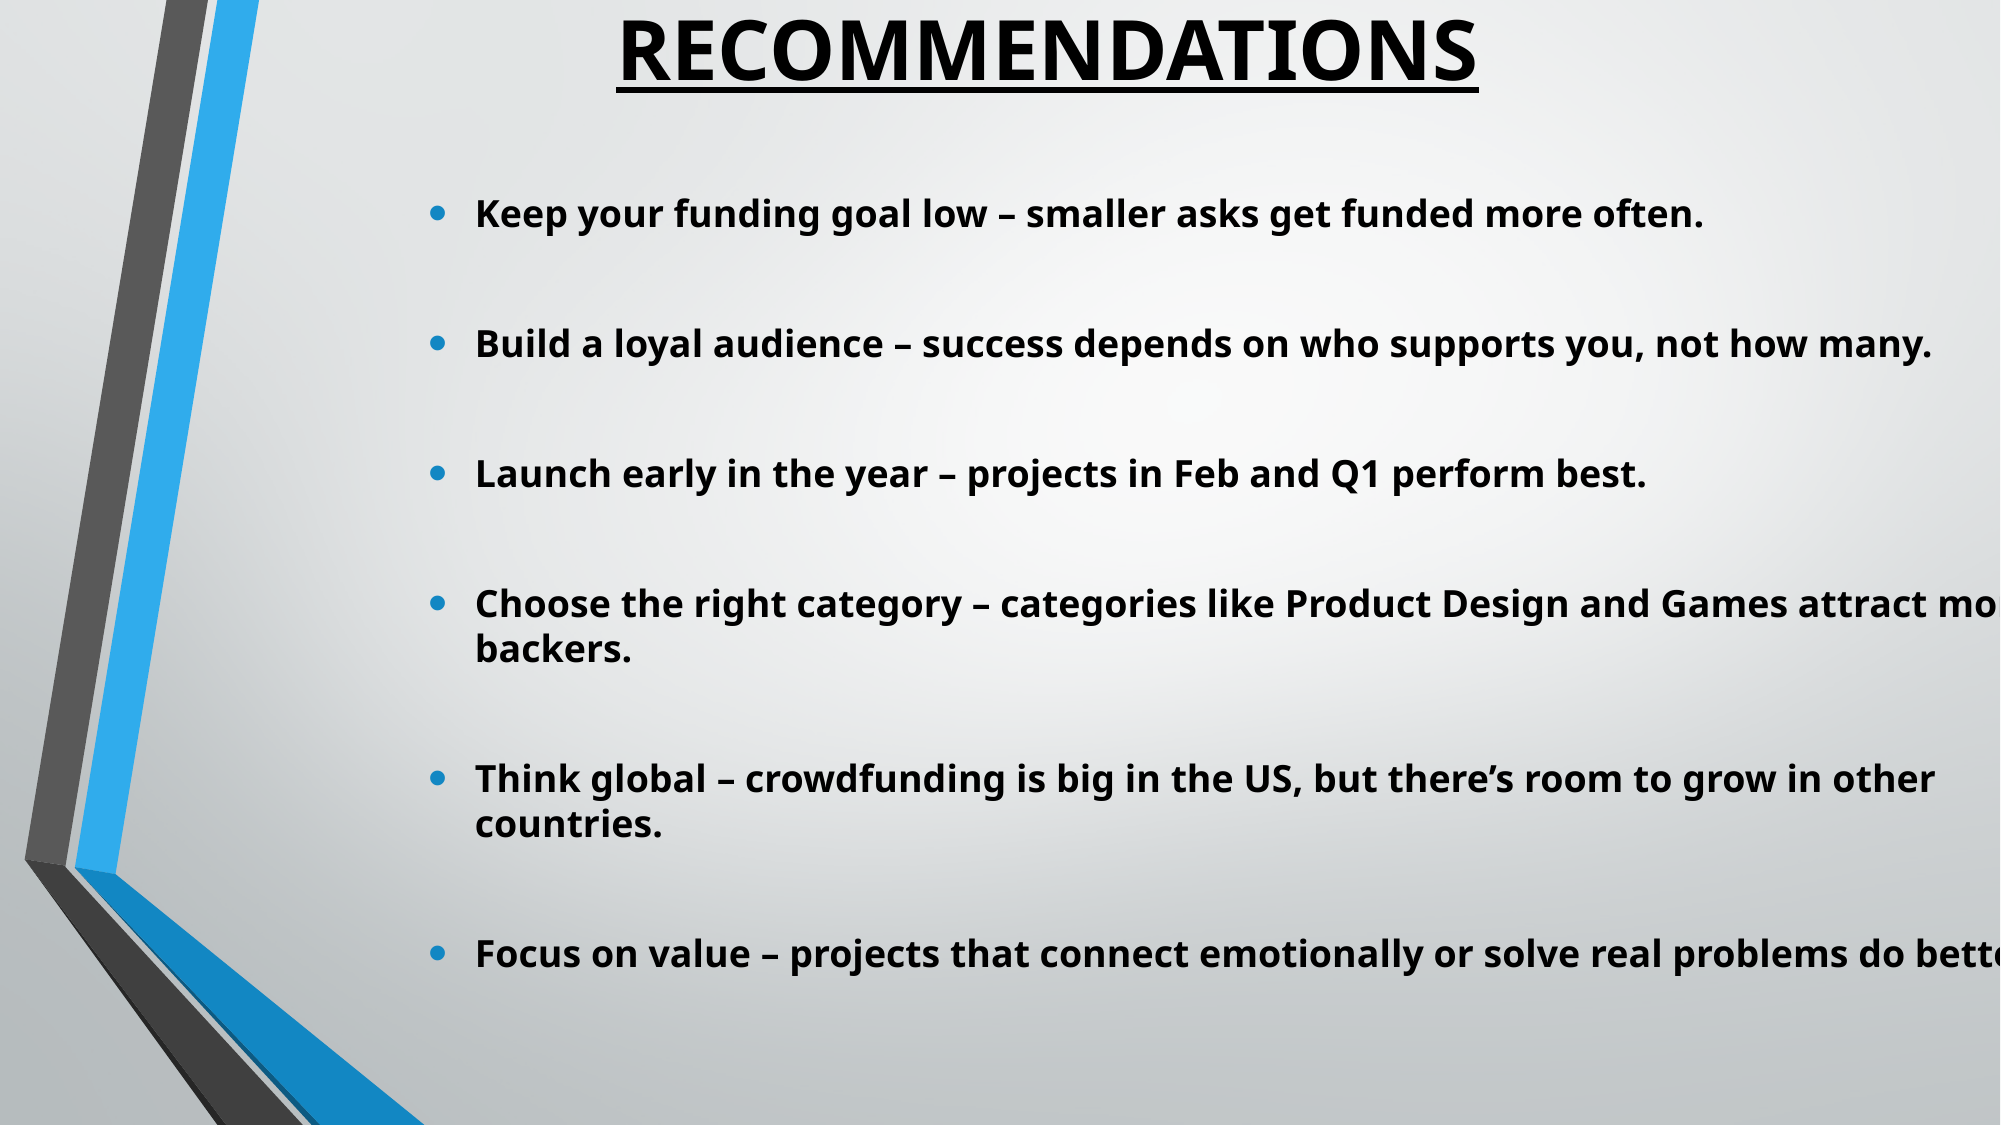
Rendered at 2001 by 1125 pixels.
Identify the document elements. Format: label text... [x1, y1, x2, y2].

title RECOMMENDATIONS [225, 0, 1870, 149]
list Keep your funding goal low – smaller asks get funded more often. Build a loyal audience – success depends on who supports you, not how many. Launch early in the year – projects in Feb and Q1 perform best. Choose the right category – categories like Product Design and Games attract more backers. Think global – crowdfunding is big in the US, but there’s room to grow in other countries. Focus on value – projects that connect emotionally or solve real problems do better. [413, 148, 2000, 1047]
